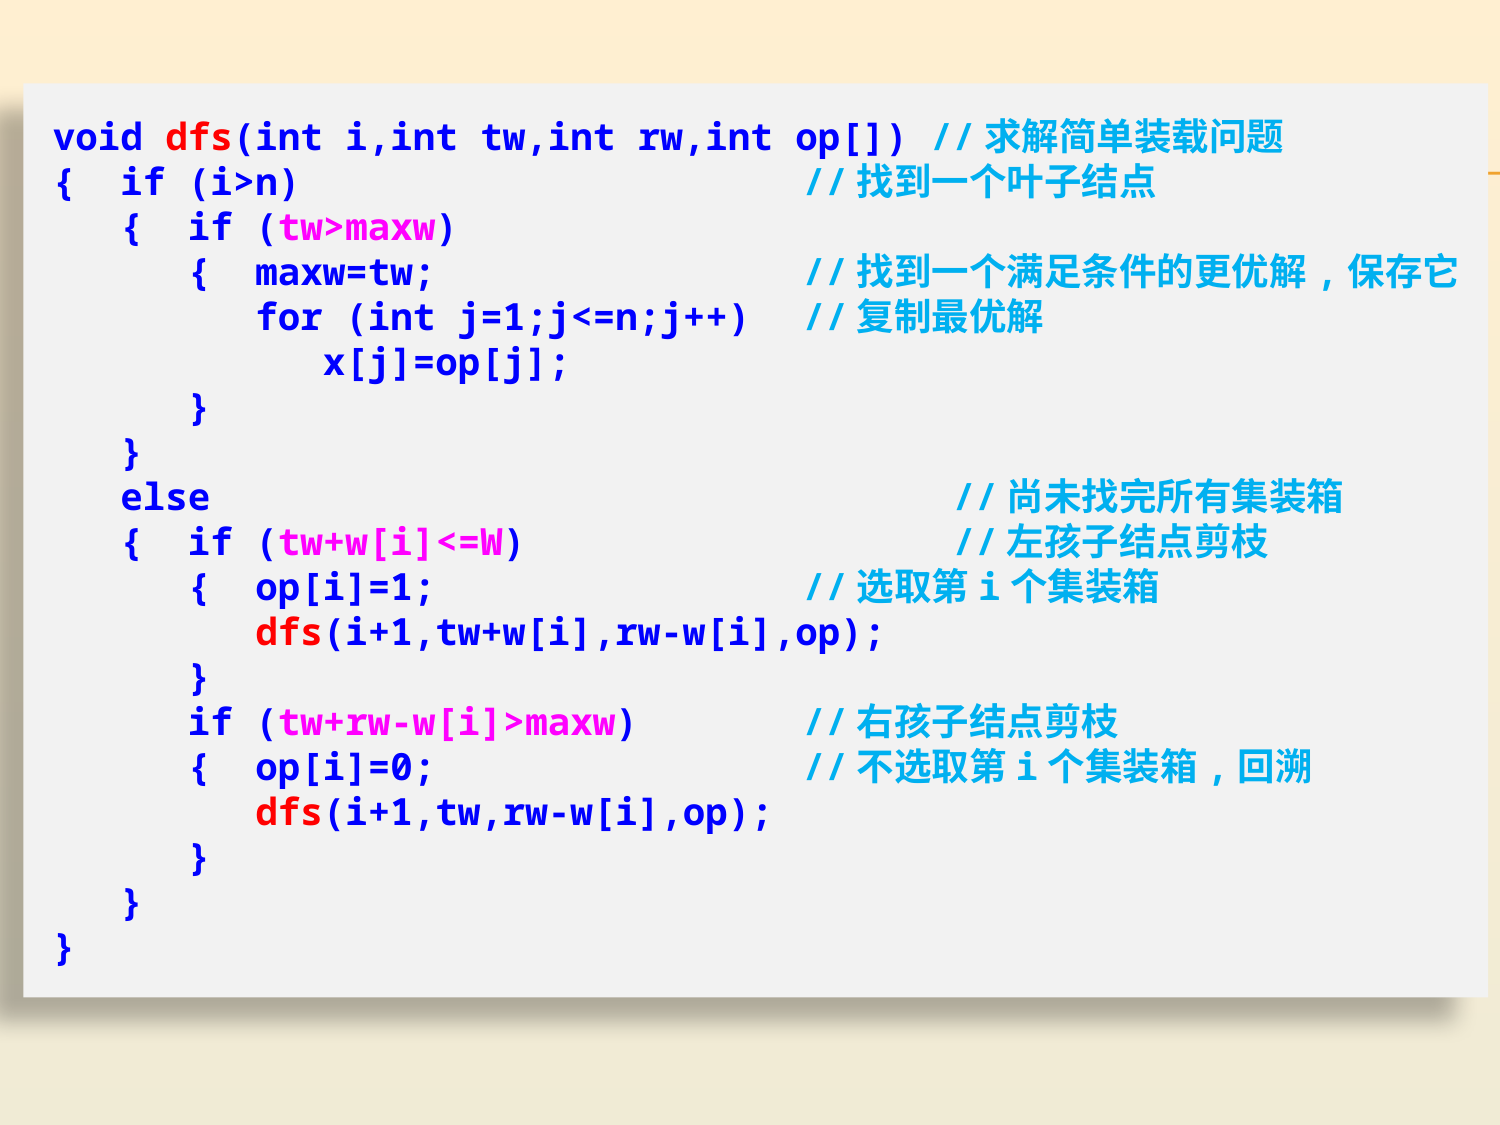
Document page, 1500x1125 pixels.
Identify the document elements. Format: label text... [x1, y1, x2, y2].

text_box void dfs(int i,int tw,int rw,int op[]) //求解简单装载问题 { if (i>n) //找到一个叶子结点 { if (tw>maxw) { maxw=tw; //找到一个满足条件的更优解,保存它 for (int j=1;j<=n;j++) //复制最优解 x[j]=op[j]; } } else //尚未找完所有集装箱 { if (tw+w[i]<=W) //左孩子结点剪枝 { op[i]=1; //选取第i个集装箱 dfs(i+1,tw+w[i],rw-w[i],op); } if (tw+rw-w[i]>maxw) //右孩子结点剪枝 { op[i]=0; //不选取第i个集装箱,回溯 dfs(i+1,tw,rw-w[i],op); } } } [23, 83, 1489, 998]
